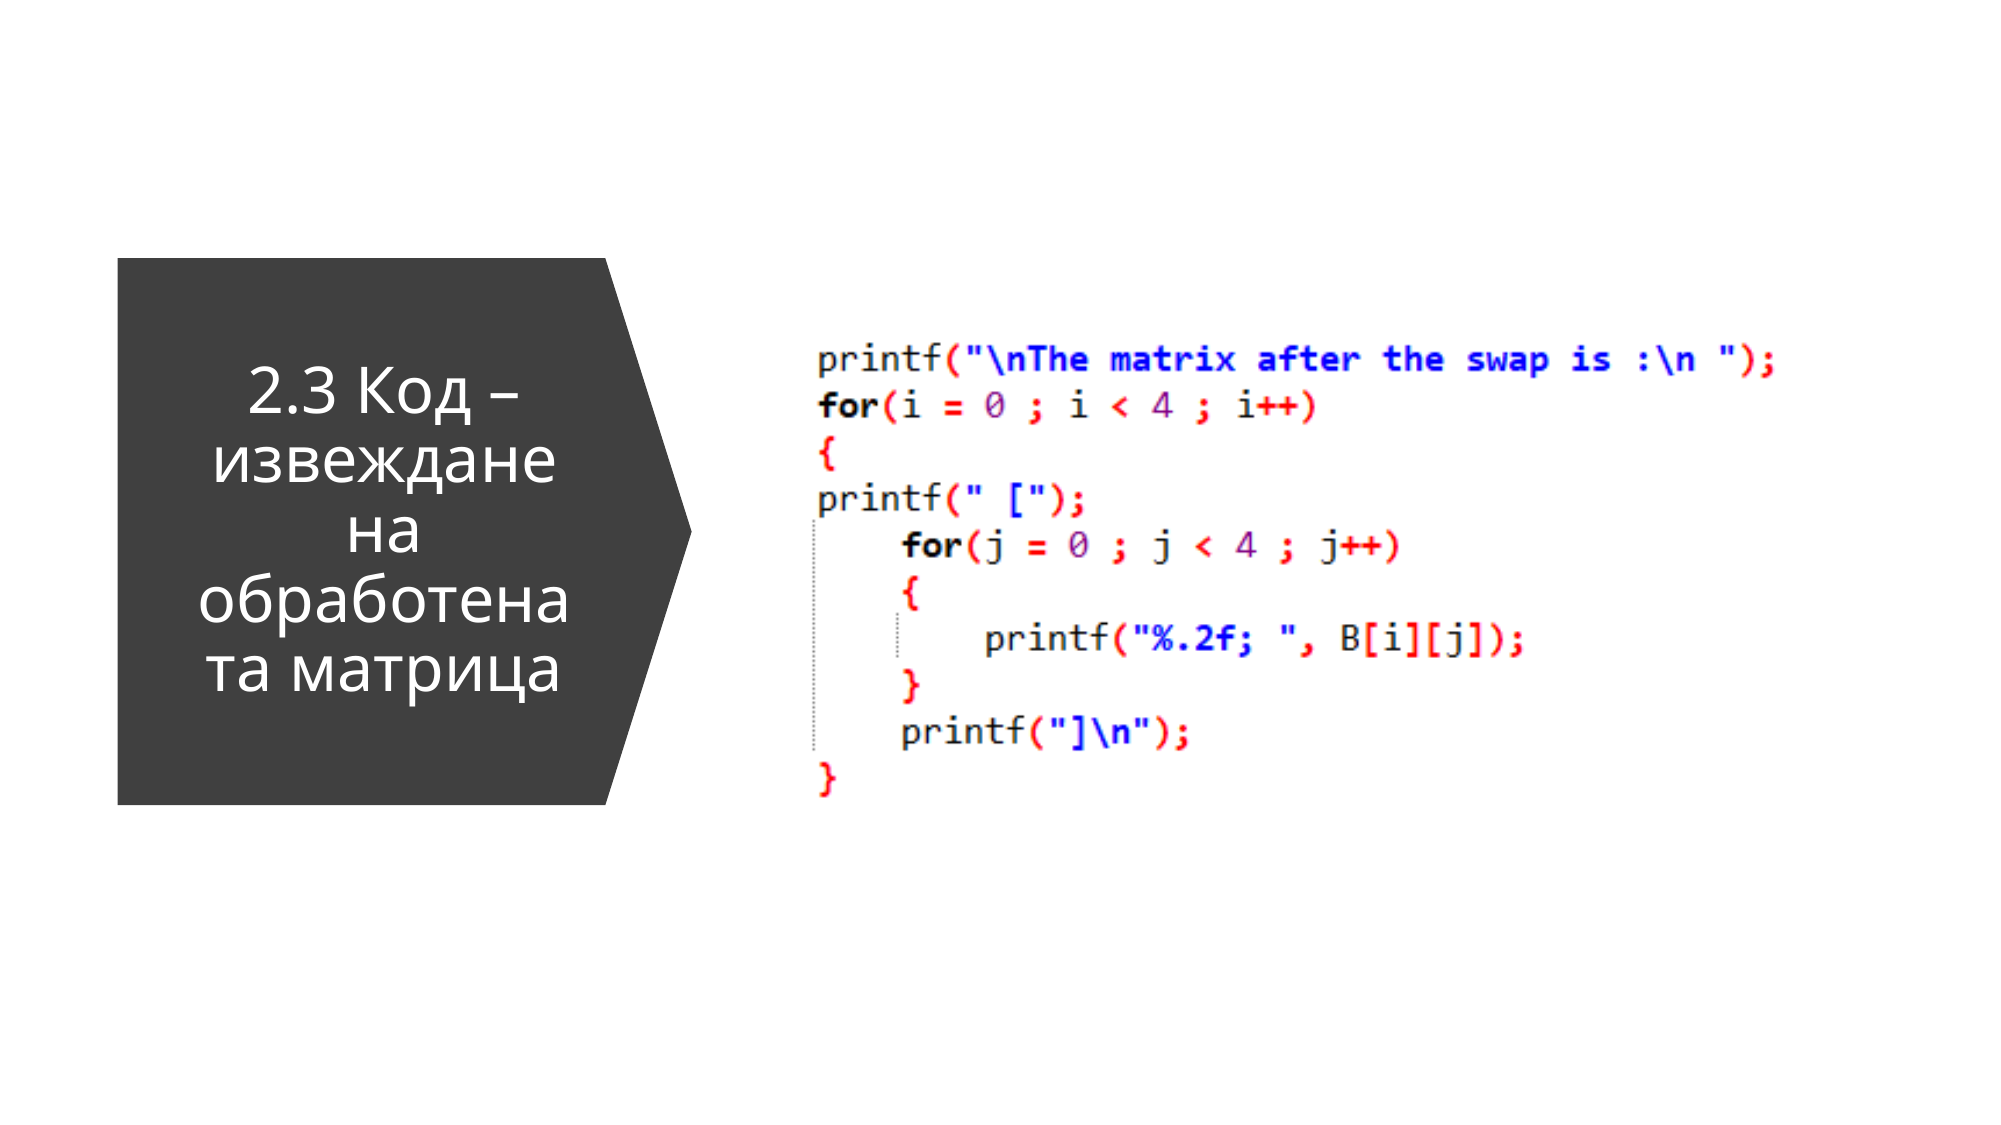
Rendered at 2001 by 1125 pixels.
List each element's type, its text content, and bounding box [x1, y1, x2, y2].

title 2.3 Код – извеждане на обработената матрица [168, 322, 601, 741]
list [783, 311, 1896, 814]
text_box [116, 257, 693, 807]
